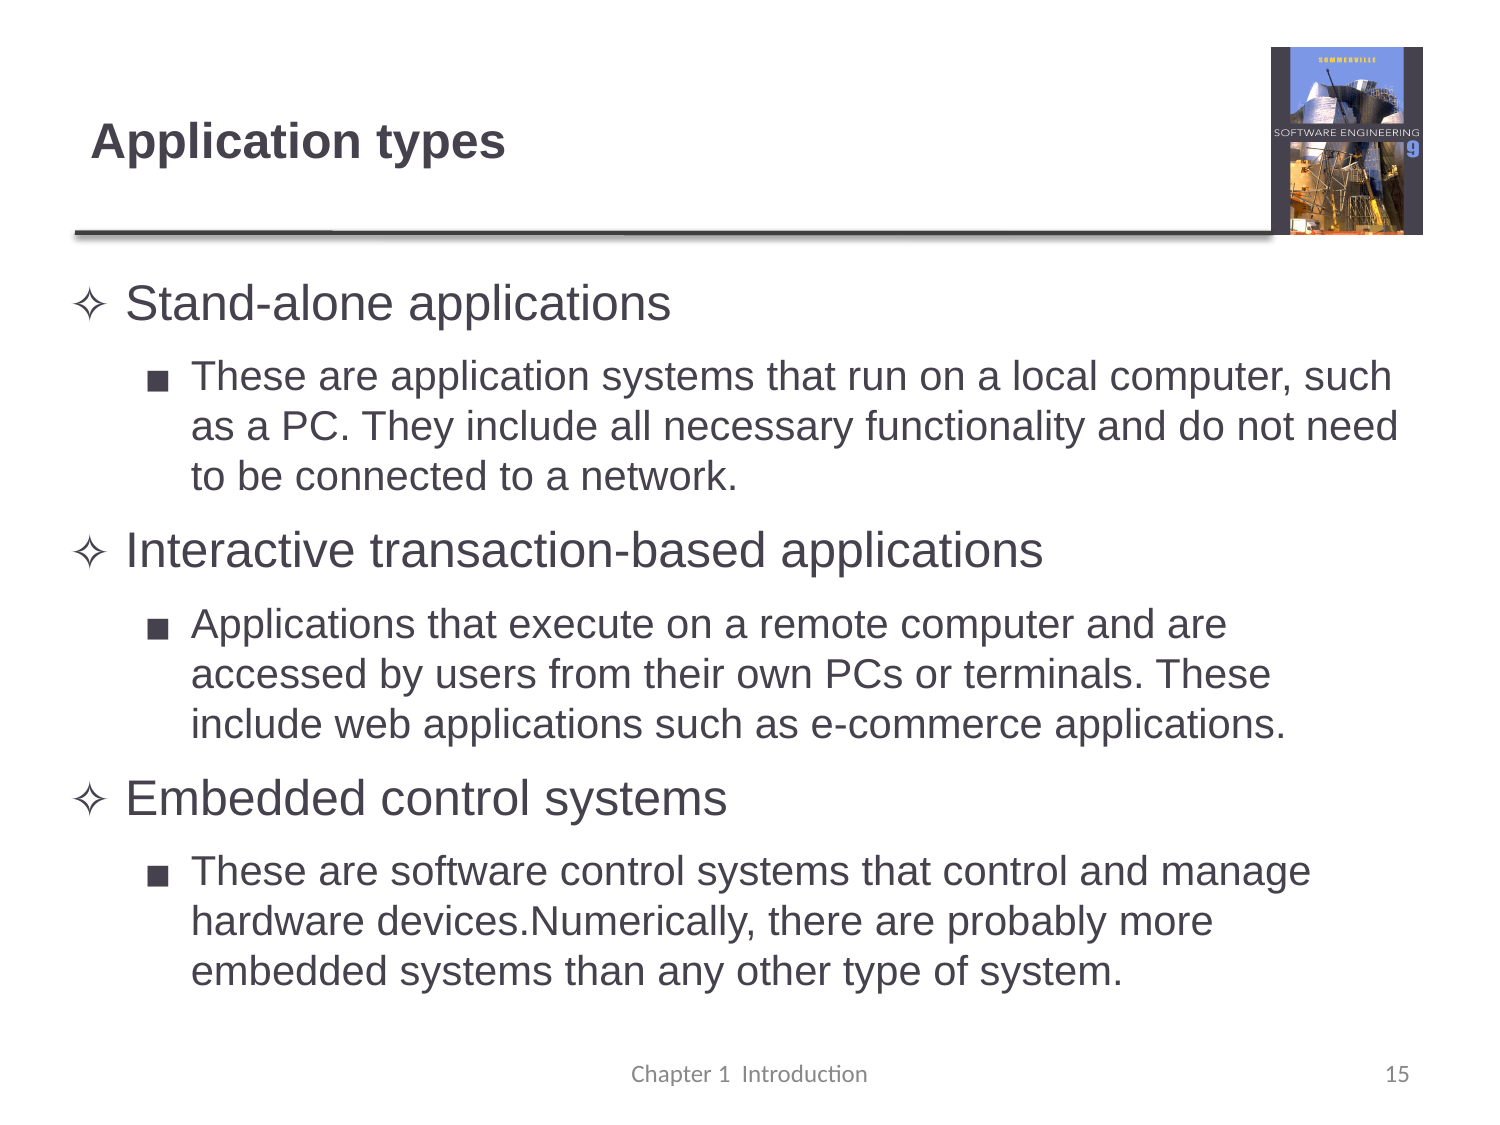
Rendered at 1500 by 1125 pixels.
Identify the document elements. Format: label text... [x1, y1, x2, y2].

title Application types [75, 45, 1272, 233]
footer Chapter 1 Introduction [512, 1042, 988, 1103]
list Stand-alone applications These are application systems that run on a local computer, such as a PC. They include all necessary functionality and do not need to be connected to a network. Interactive transaction-based applications Applications that execute on a remote computer and are accessed by users from their own PCs or terminals. These include web applications such as e-commerce applications. Embedded control systems These are software control systems that control and manage hardware devices.Numerically, there are probably more embedded systems than any other type of system. [53, 262, 1426, 1083]
slide_number ‹#› [1074, 1042, 1425, 1103]
picture [1272, 47, 1423, 235]
